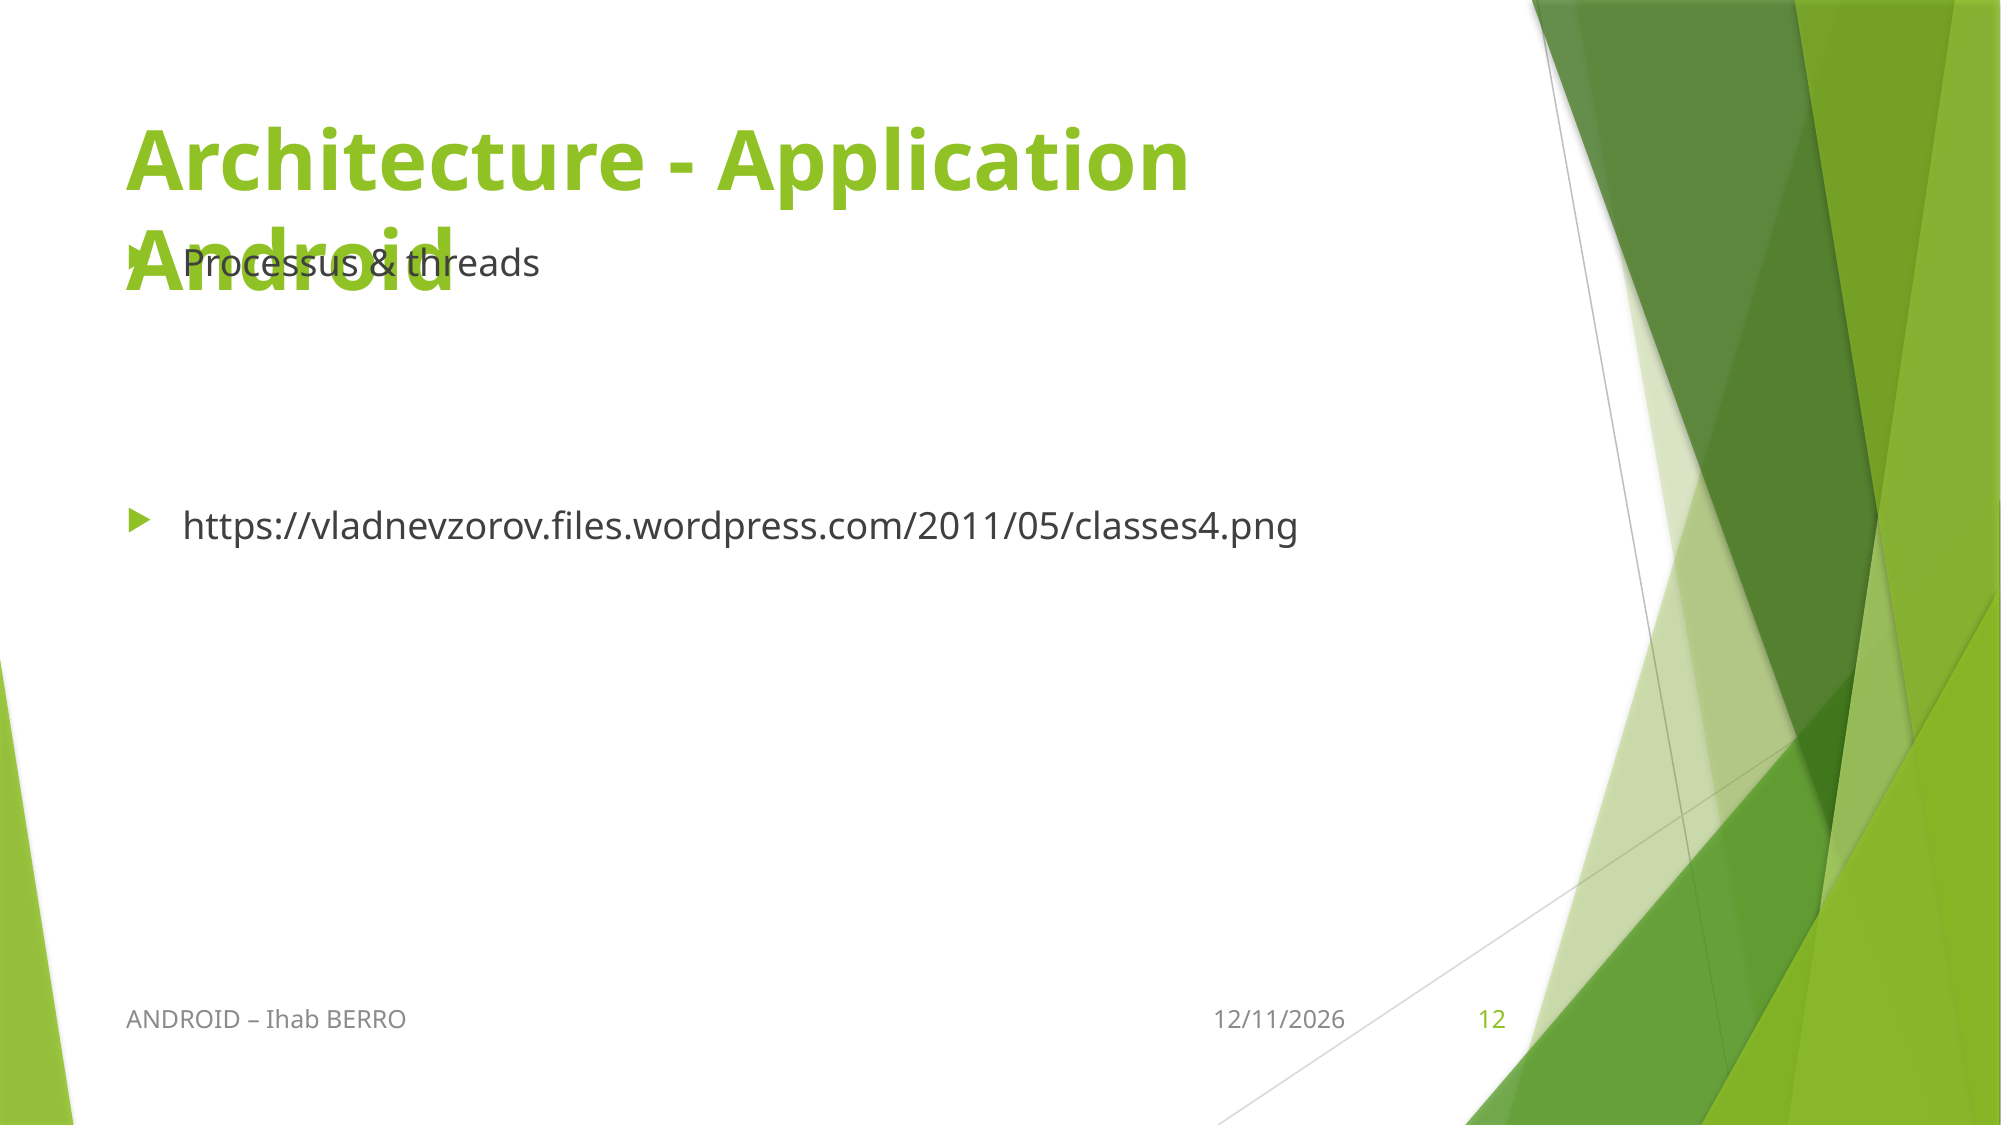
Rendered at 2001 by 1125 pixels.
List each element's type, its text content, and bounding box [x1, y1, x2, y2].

slide_number 12 [1409, 991, 1522, 1051]
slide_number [1181, 991, 1361, 1051]
title Architecture - Application Android [111, 99, 1522, 209]
list Processus & threads https://vladnevzorov.files.wordpress.com/2011/05/classes4.png [111, 231, 1522, 992]
footer ANDROID – Ihab BERRO [111, 991, 1145, 1051]
